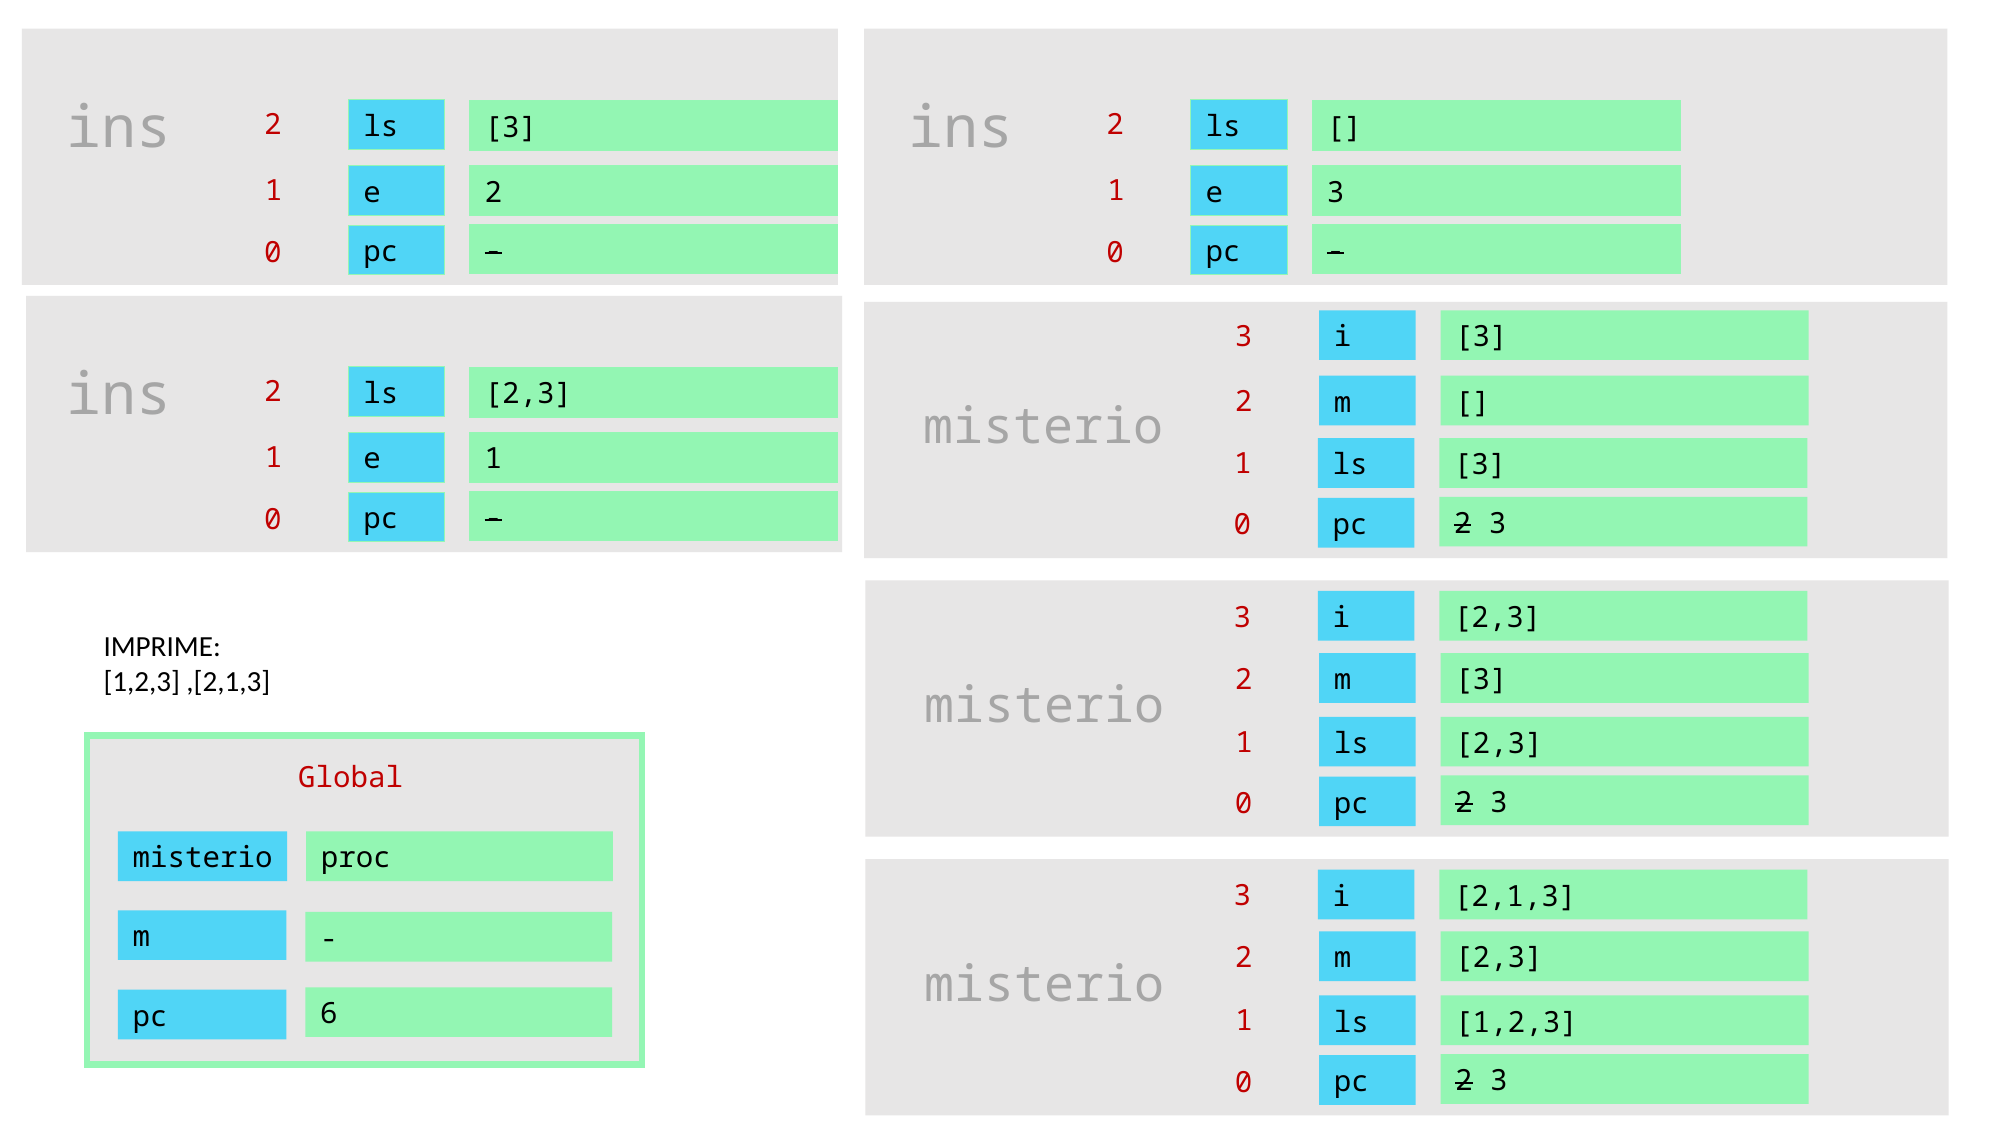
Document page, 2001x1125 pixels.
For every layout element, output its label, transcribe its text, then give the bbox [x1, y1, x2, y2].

text_box 1 [249, 164, 298, 214]
text_box [3] [1439, 438, 1808, 488]
text_box 2 3 [1440, 775, 1809, 826]
text_box 6 [305, 987, 613, 1037]
text_box 0 [249, 225, 297, 276]
text_box [21, 28, 839, 286]
text_box ins [51, 82, 344, 167]
text_box m [117, 910, 287, 961]
text_box 1 [1220, 994, 1268, 1044]
text_box 0 [1220, 1055, 1268, 1106]
text_box [2,1,3] [1439, 869, 1808, 920]
text_box 3 [1218, 869, 1267, 919]
text_box m [1319, 931, 1416, 982]
text_box 0 [1220, 776, 1268, 827]
text_box 2 [1220, 375, 1268, 425]
text_box [2,3] [469, 367, 838, 418]
text_box misterio [908, 386, 1201, 462]
text_box [864, 858, 1950, 1116]
text_box IMPRIME: [1,2,3] ,[2,1,3] [88, 619, 321, 740]
text_box m [1319, 375, 1416, 426]
text_box ins [51, 349, 344, 434]
text_box [3] [1440, 310, 1809, 360]
text_box [864, 579, 1950, 838]
text_box misterio [117, 831, 288, 882]
text_box m [1319, 653, 1416, 703]
text_box 0 [1091, 225, 1139, 276]
text_box i [1317, 869, 1415, 920]
text_box [] [1440, 375, 1809, 426]
text_box 2 [1220, 931, 1268, 981]
text_box pc [1317, 497, 1415, 548]
text_box misterio [909, 665, 1202, 740]
text_box pc [348, 492, 445, 542]
text_box misterio [909, 943, 1202, 1019]
text_box [] [1312, 100, 1681, 151]
text_box [863, 301, 1948, 559]
text_box e [348, 165, 445, 216]
text_box [2,3] [1439, 590, 1808, 641]
text_box ls [1190, 99, 1288, 150]
text_box pc [1190, 225, 1288, 275]
text_box 2 [1220, 652, 1268, 703]
text_box [1,2,3] [1440, 995, 1809, 1046]
text_box 1 [469, 432, 838, 483]
text_box ls [1319, 716, 1416, 767]
text_box ins [894, 82, 1186, 167]
text_box - [469, 491, 838, 541]
text_box [86, 734, 643, 1066]
text_box [3] [1440, 653, 1809, 703]
text_box - [305, 911, 613, 962]
text_box 0 [249, 492, 297, 543]
text_box - [469, 224, 838, 274]
text_box pc [1319, 776, 1416, 827]
text_box 2 [1091, 98, 1144, 148]
text_box pc [1319, 1055, 1416, 1105]
text_box 3 [1220, 309, 1268, 360]
text_box pc [117, 989, 287, 1040]
text_box i [1319, 310, 1416, 360]
text_box 1 [249, 431, 298, 481]
text_box [25, 295, 843, 553]
text_box [2,3] [1440, 716, 1809, 767]
text_box 2 [249, 365, 302, 415]
text_box 3 [1312, 165, 1681, 216]
text_box 2 3 [1440, 1054, 1809, 1104]
text_box Global [283, 751, 418, 801]
text_box 0 [1218, 498, 1267, 548]
text_box proc [306, 831, 613, 882]
text_box ls [1317, 438, 1415, 488]
text_box 1 [1220, 715, 1268, 766]
text_box ls [348, 99, 445, 150]
text_box - [1312, 224, 1681, 274]
text_box e [1190, 165, 1288, 216]
text_box 2 [469, 165, 838, 216]
text_box e [348, 432, 445, 483]
text_box 1 [1219, 436, 1267, 487]
text_box i [1317, 590, 1415, 641]
text_box 2 [249, 98, 302, 148]
text_box [3] [469, 100, 838, 151]
text_box 3 [1218, 590, 1267, 641]
text_box [2,3] [1440, 931, 1809, 982]
text_box 2 3 [1439, 496, 1808, 547]
text_box ls [348, 366, 445, 417]
text_box [863, 28, 1948, 286]
text_box 1 [1092, 164, 1140, 214]
text_box pc [348, 225, 445, 275]
text_box ls [1319, 995, 1416, 1046]
